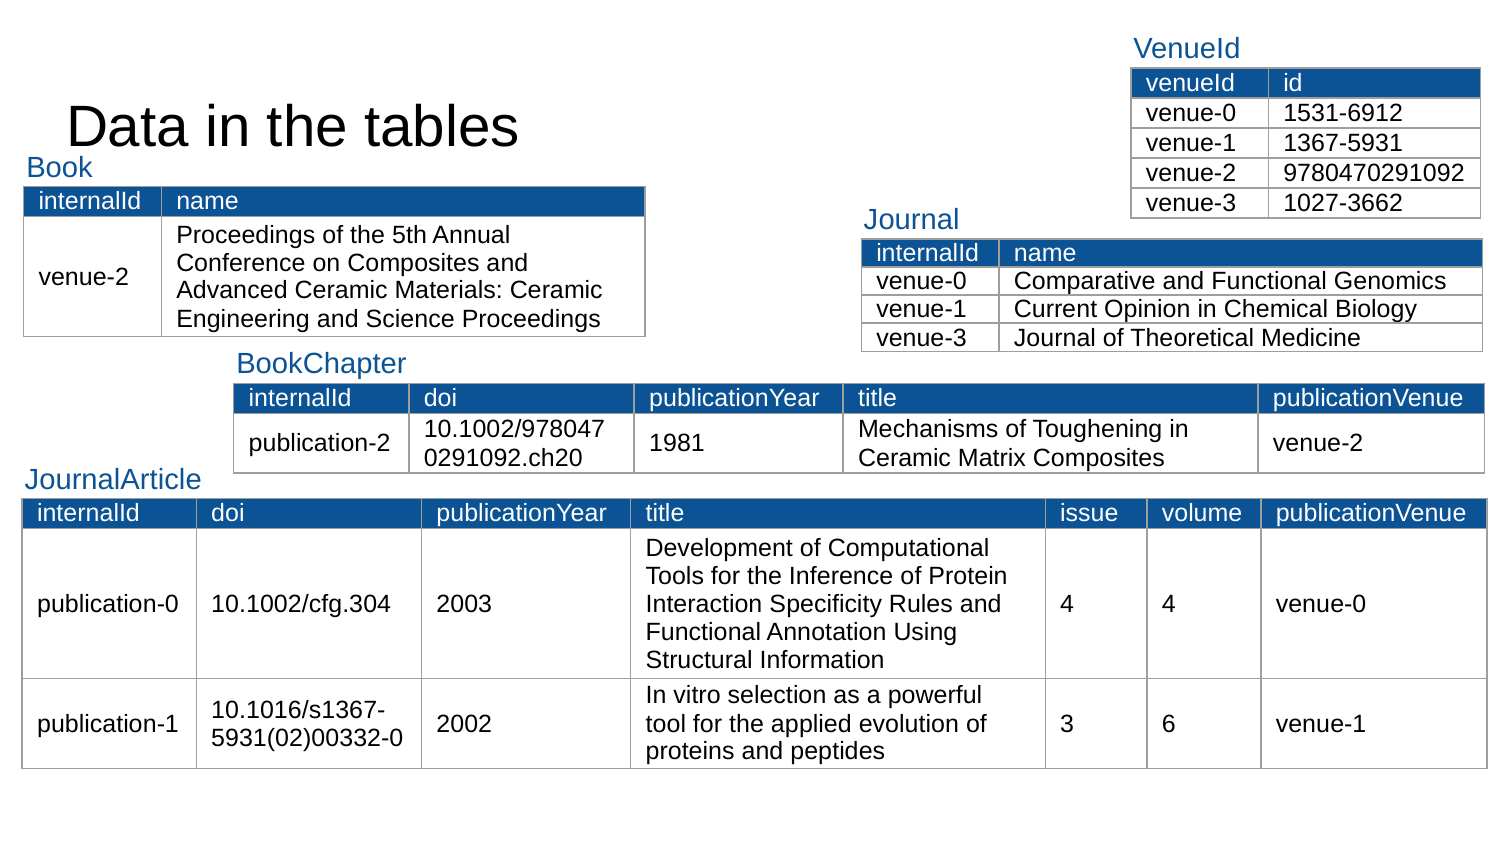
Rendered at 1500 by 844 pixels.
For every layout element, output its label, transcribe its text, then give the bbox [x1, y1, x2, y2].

table_cell 4 [1148, 529, 1260, 678]
table_cell venue-0 [1262, 529, 1486, 678]
table_cell 6 [1148, 679, 1260, 768]
table_cell 10.1002/9780470291092.ch20 [410, 414, 633, 472]
table_cell venue-0 [1132, 99, 1268, 127]
table_header publicationVenue [1259, 384, 1484, 413]
table_cell 1367-5931 [1269, 129, 1480, 157]
table_cell venue-2 [1259, 414, 1484, 472]
text_box BookChapter [221, 329, 441, 395]
table_cell 1027-3662 [1269, 189, 1480, 217]
table_cell venue-1 [1262, 679, 1486, 768]
table_cell Current Opinion in Chemical Biology [1000, 296, 1482, 322]
table_cell Development of Computational Tools for the Inference of Protein Interaction Specificity Rules and Functional Annotation Using Structural Information [631, 529, 1045, 678]
table_cell In vitro selection as a powerful tool for the applied evolution of proteins and peptides [631, 679, 1045, 768]
table_header volume [1148, 499, 1260, 528]
table_cell 2003 [422, 529, 630, 678]
text_box Book [11, 132, 231, 198]
table_cell 1981 [635, 414, 842, 472]
table_cell 3 [1046, 679, 1146, 768]
table_cell venue-0 [862, 268, 998, 294]
table_cell venue-3 [862, 324, 998, 351]
table_header venueId [1132, 80, 1268, 97]
table_header title [844, 384, 1257, 413]
table_cell 10.1002/cfg.304 [197, 529, 421, 678]
table_cell 4 [1046, 529, 1146, 678]
text_box Journal [848, 185, 1069, 251]
table_cell 10.1016/s1367-5931(02)00332-0 [197, 679, 421, 768]
table_cell Mechanisms of Toughening in Ceramic Matrix Composites [844, 414, 1257, 472]
table_cell 1531-6912 [1269, 99, 1480, 127]
table_header title [631, 499, 1045, 528]
table_cell 2002 [422, 679, 630, 768]
table_header internalId [862, 251, 998, 266]
table_cell Comparative and Functional Genomics [1000, 268, 1482, 294]
table_cell venue-3 [1132, 189, 1268, 217]
table_cell venue-1 [862, 296, 998, 322]
table_header id [1269, 69, 1480, 97]
table_cell Proceedings of the 5th Annual Conference on Composites and Advanced Ceramic Materials: Ceramic Engineering and Science Proceedings [162, 217, 644, 336]
table_cell venue-2 [24, 217, 161, 336]
text_box VenueId [1118, 14, 1339, 80]
table_header internalId [234, 395, 408, 413]
table_header issue [1046, 499, 1146, 528]
table_cell venue-2 [1132, 159, 1268, 187]
table_header publicationVenue [1262, 499, 1486, 528]
text_box JournalArticle [9, 445, 230, 511]
table_header internalId [23, 511, 196, 528]
table_cell publication-1 [23, 679, 196, 768]
table_header publicationYear [635, 384, 842, 413]
table_header name [1000, 240, 1482, 266]
table_cell publication-0 [23, 529, 196, 678]
table_cell 9780470291092 [1269, 159, 1480, 187]
table_header doi [197, 499, 421, 528]
table_header name [162, 187, 644, 216]
title Data in the tables [51, 72, 1130, 167]
table_header publicationYear [422, 499, 630, 528]
table_cell venue-1 [1132, 129, 1268, 157]
table_cell publication-2 [234, 414, 408, 472]
table_header internalId [24, 198, 161, 216]
table_cell Journal of Theoretical Medicine [1000, 324, 1482, 351]
table_header doi [410, 384, 633, 413]
